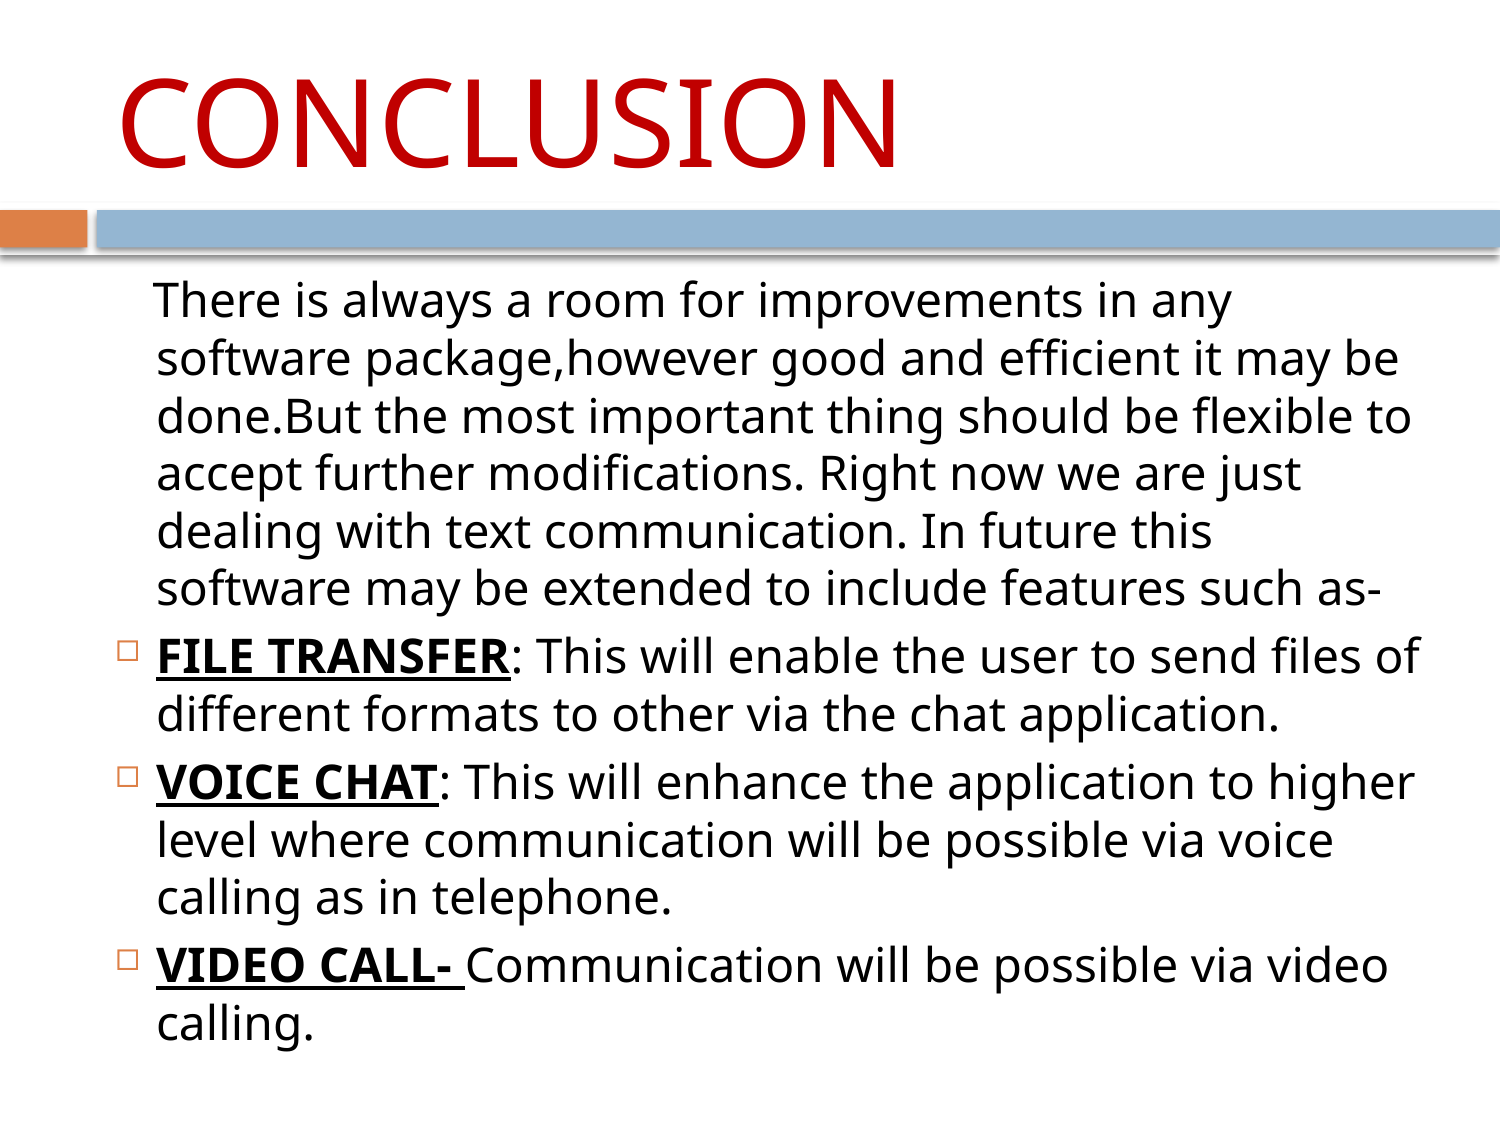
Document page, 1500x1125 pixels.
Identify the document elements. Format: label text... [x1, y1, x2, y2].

title CONCLUSION [100, 37, 1438, 200]
list There is always a room for improvements in any software package,however good and efficient it may be done.But the most important thing should be flexible to accept further modifications. Right now we are just dealing with text communication. In future this software may be extended to include features such as- FILE TRANSFER: This will enable the user to send files of different formats to other via the chat application. VOICE CHAT: This will enhance the application to higher level where communication will be possible via voice calling as in telephone. VIDEO CALL- Communication will be possible via video calling. [100, 262, 1438, 1063]
